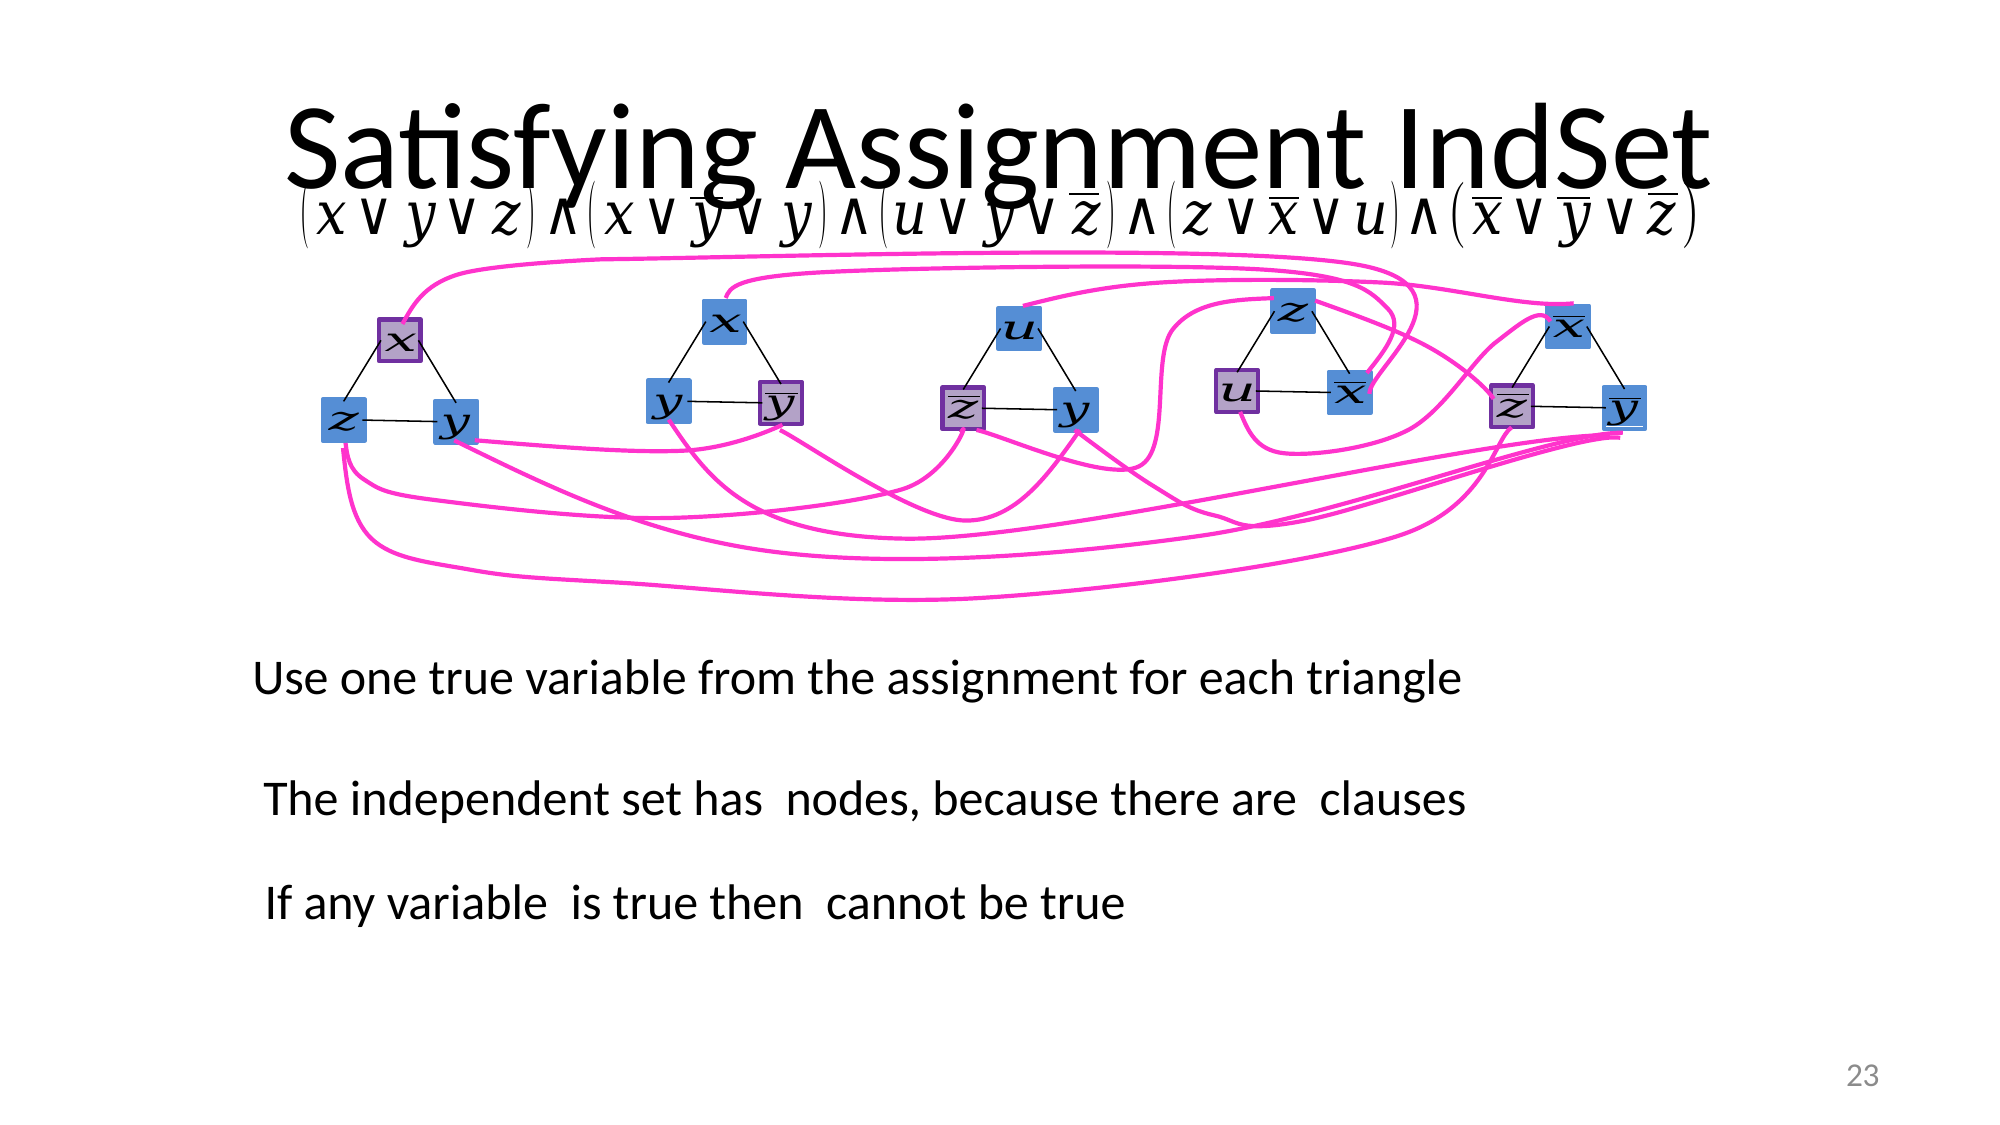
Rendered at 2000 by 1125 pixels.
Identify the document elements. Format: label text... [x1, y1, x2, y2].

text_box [324, 252, 1644, 601]
slide_number 23 [1432, 1042, 1900, 1103]
text_box Use one true variable from the assignment for each triangle [237, 637, 1750, 713]
